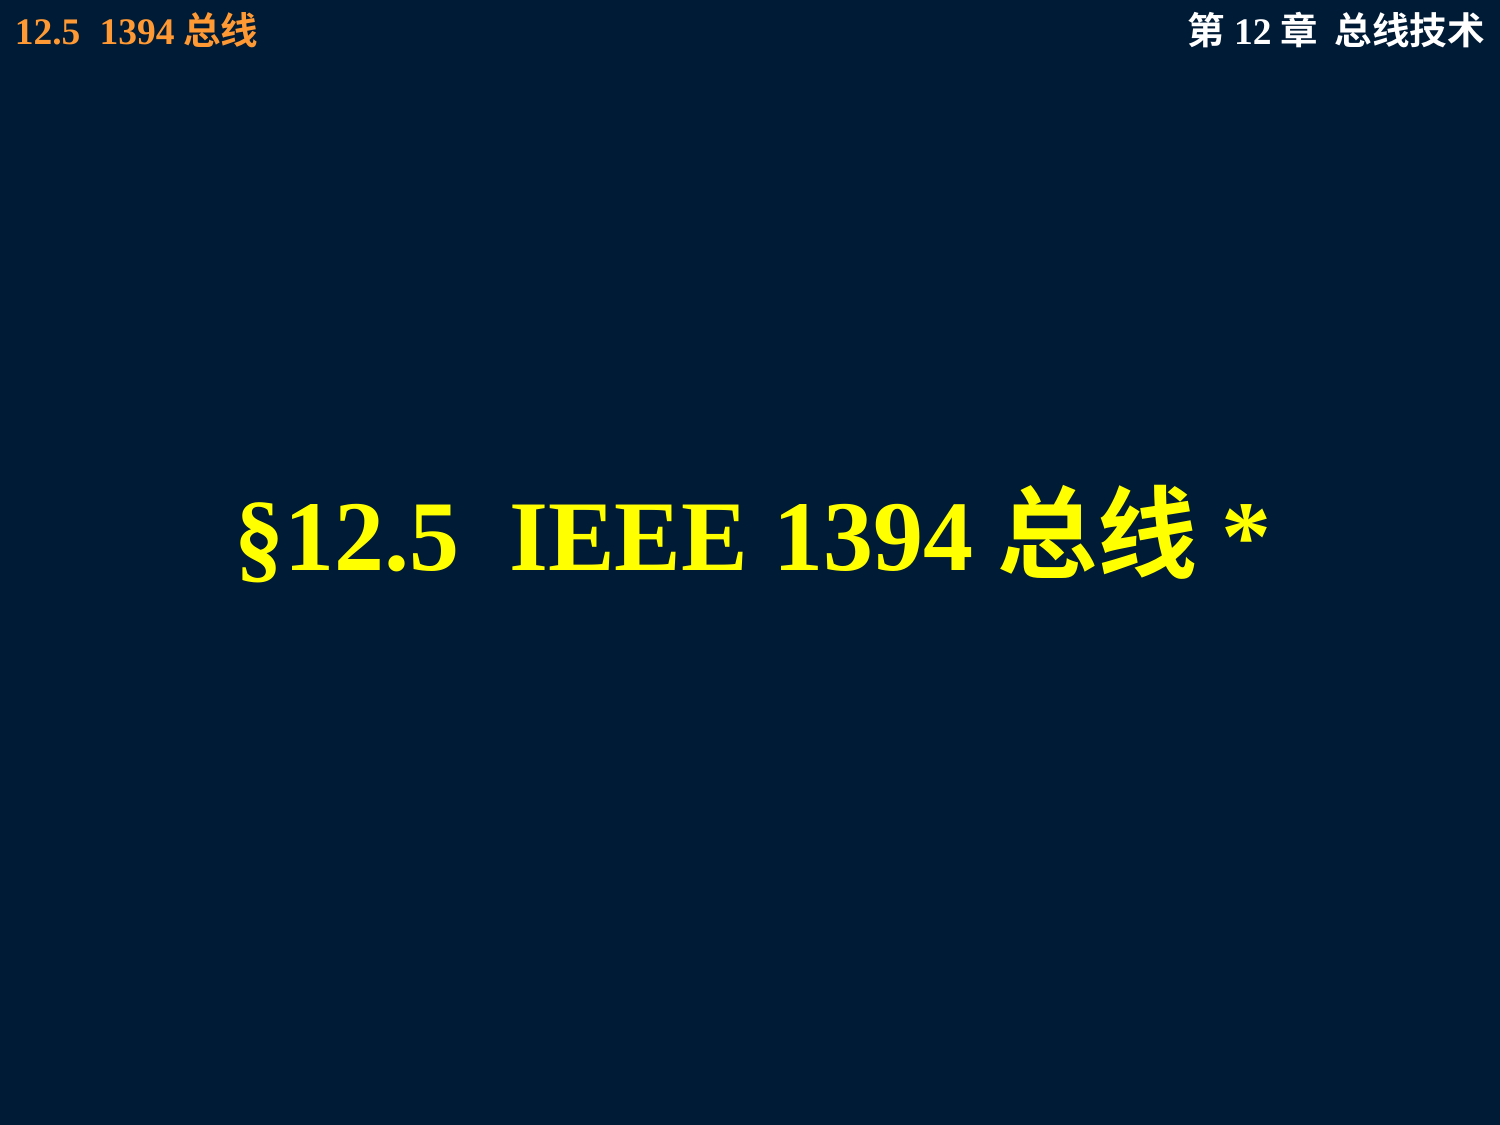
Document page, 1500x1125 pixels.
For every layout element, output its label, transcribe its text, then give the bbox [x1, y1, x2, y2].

title §12.5 IEEE 1394总线* [115, 292, 1391, 769]
